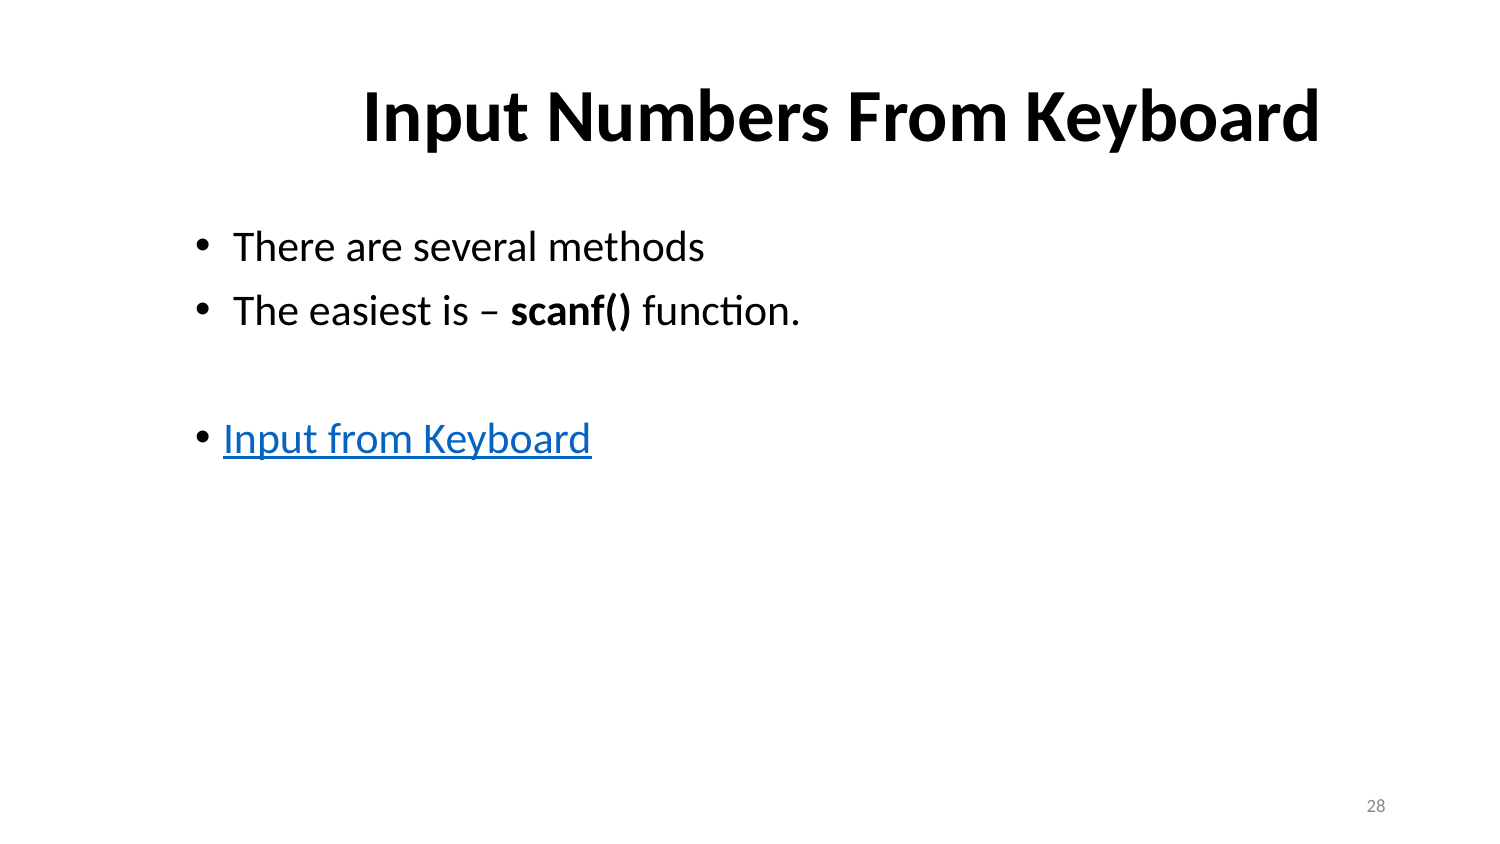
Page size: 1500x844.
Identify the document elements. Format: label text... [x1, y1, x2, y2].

title Input Numbers From Keyboard [294, 55, 1391, 180]
slide_number 28 [1059, 782, 1397, 827]
list There are several methods The easiest is – scanf() function. Input from Keyboard [182, 217, 1470, 799]
